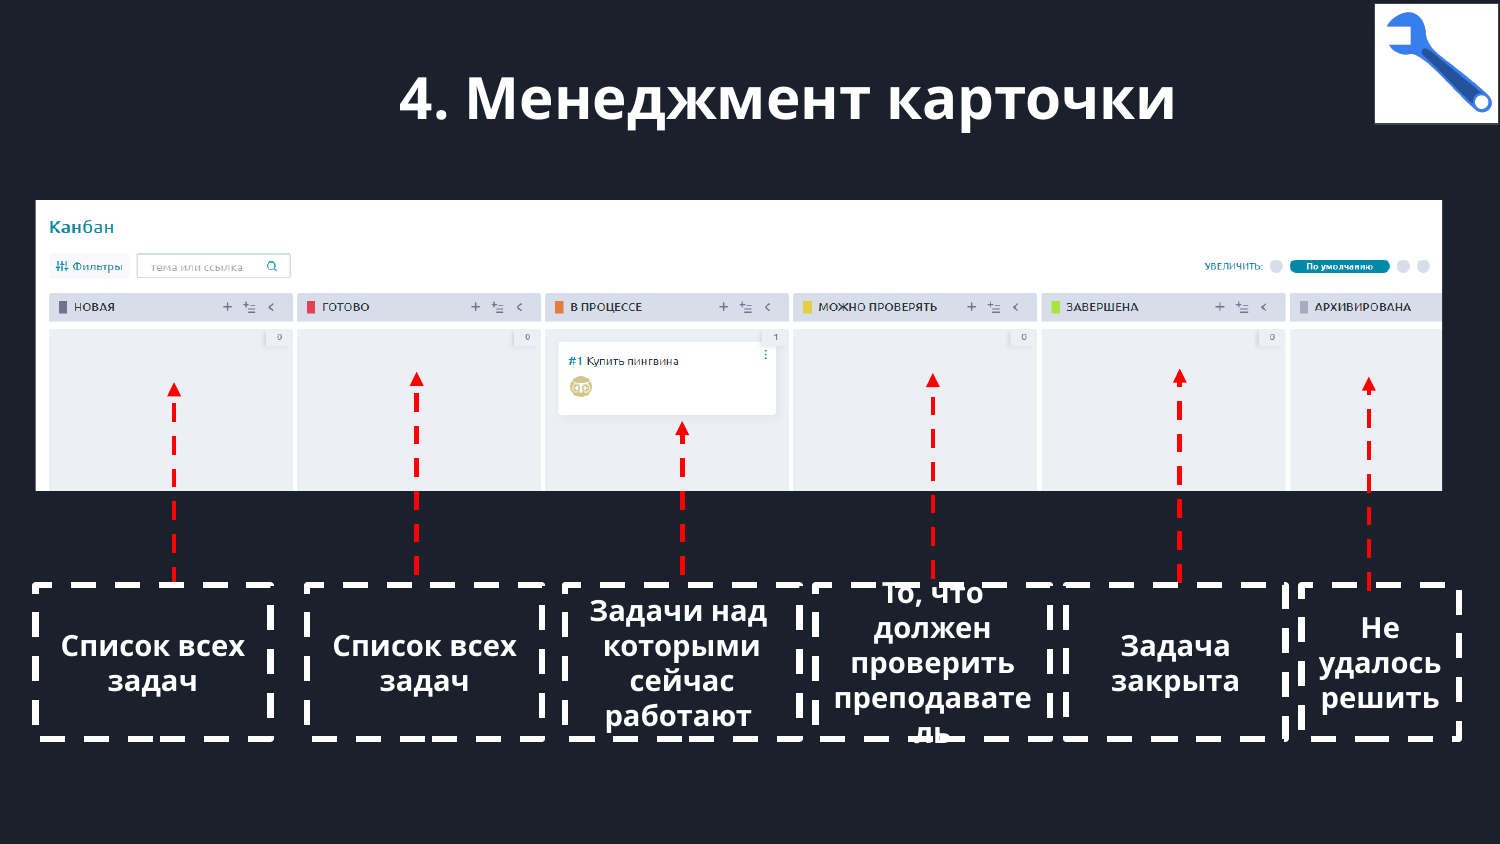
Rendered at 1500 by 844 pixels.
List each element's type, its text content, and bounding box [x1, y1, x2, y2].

title 4. Менеджмент карточки [211, 46, 1367, 165]
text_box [1374, 0, 1500, 125]
text_box Не удалось решить [1301, 585, 1459, 739]
text_box Задача закрыта [1066, 585, 1286, 739]
text_box Список всех задач [307, 585, 543, 739]
text_box Список всех задач [35, 585, 271, 739]
text_box Задачи над которыми сейчас работают [564, 585, 800, 739]
text_box То, что должен проверить преподаватель [815, 585, 1051, 739]
picture [35, 200, 1443, 491]
